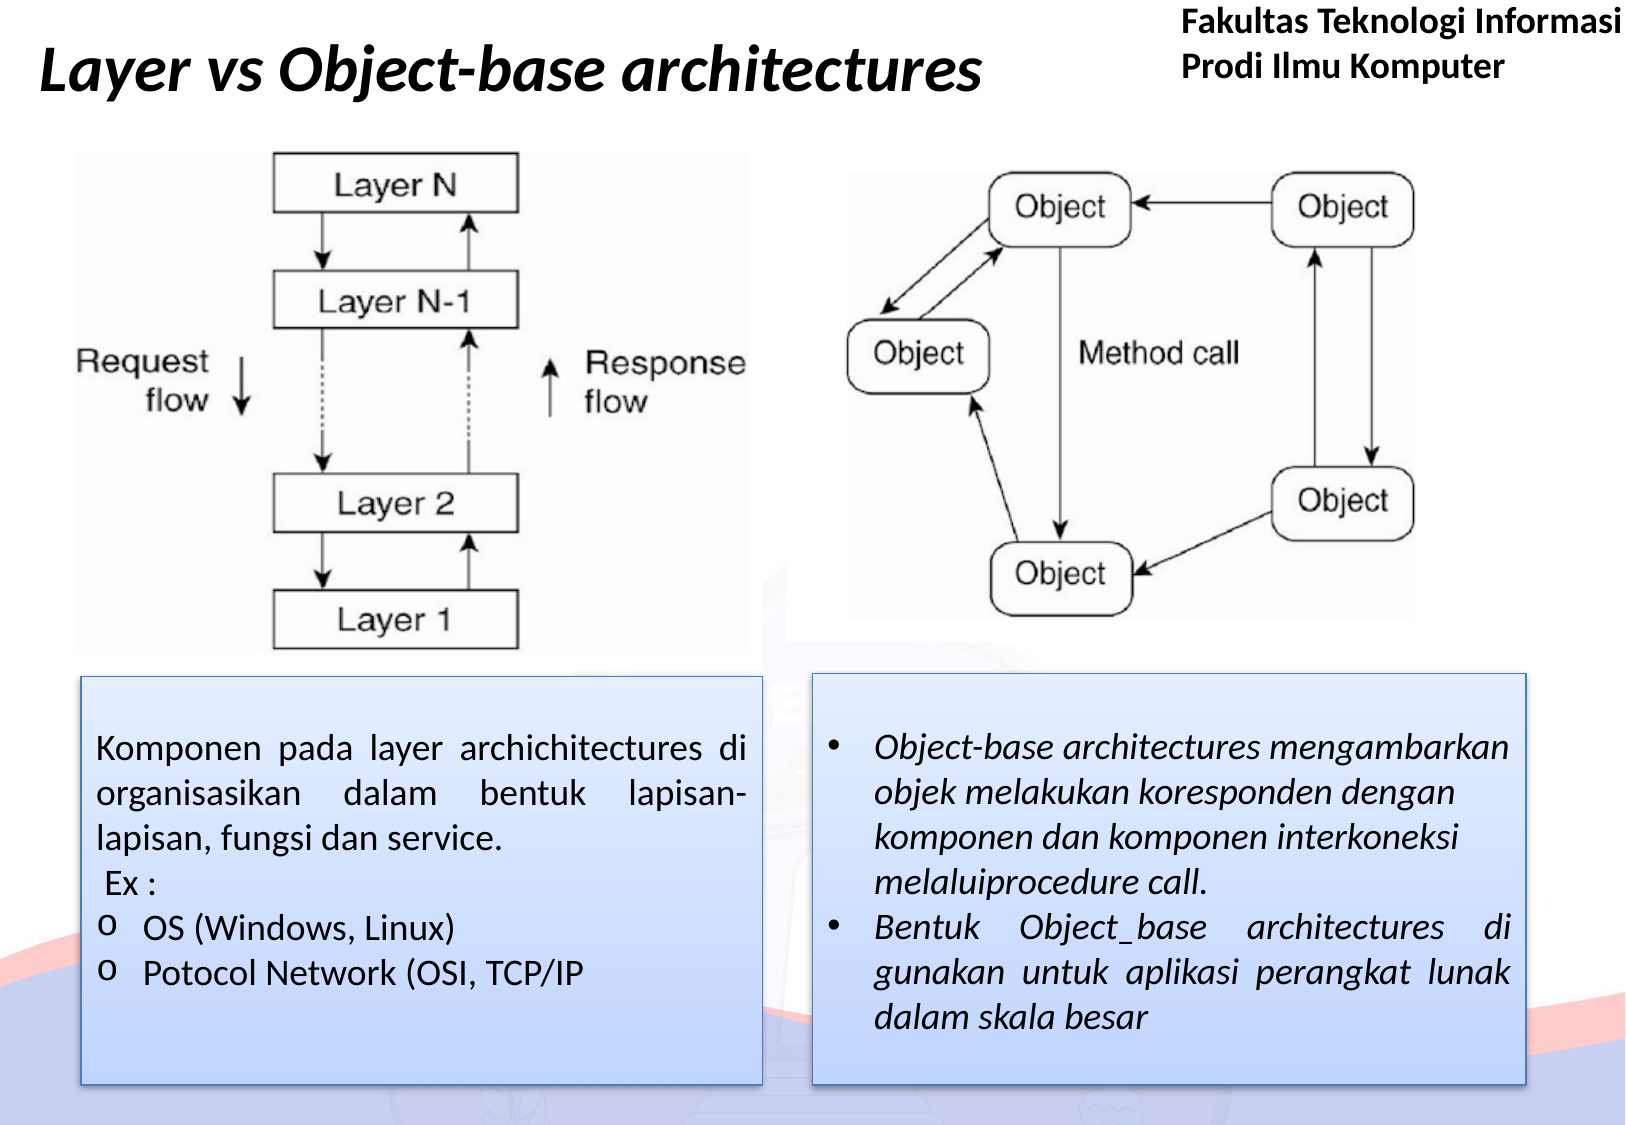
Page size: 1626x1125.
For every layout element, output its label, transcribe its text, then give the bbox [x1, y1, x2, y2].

text_box Komponen pada layer archichitectures di organisasikan dalam bentuk lapisan-lapisan, fungsi dan service. Ex : OS (Windows, Linux) Potocol Network (OSI, TCP/IP [80, 677, 763, 1086]
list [24, 117, 763, 670]
text_box Fakultas Teknologi Informasi Prodi Ilmu Komputer [1166, 0, 1625, 98]
picture [0, 0, 1626, 1125]
text_box Object-base architectures mengambarkan objek melakukan koresponden dengan komponen dan komponen interkoneksi melaluiprocedure call. Bentuk Object_base architectures di gunakan untuk aplikasi perangkat lunak dalam skala besar [812, 673, 1527, 1086]
title Layer vs Object-base architectures [24, 12, 1110, 118]
